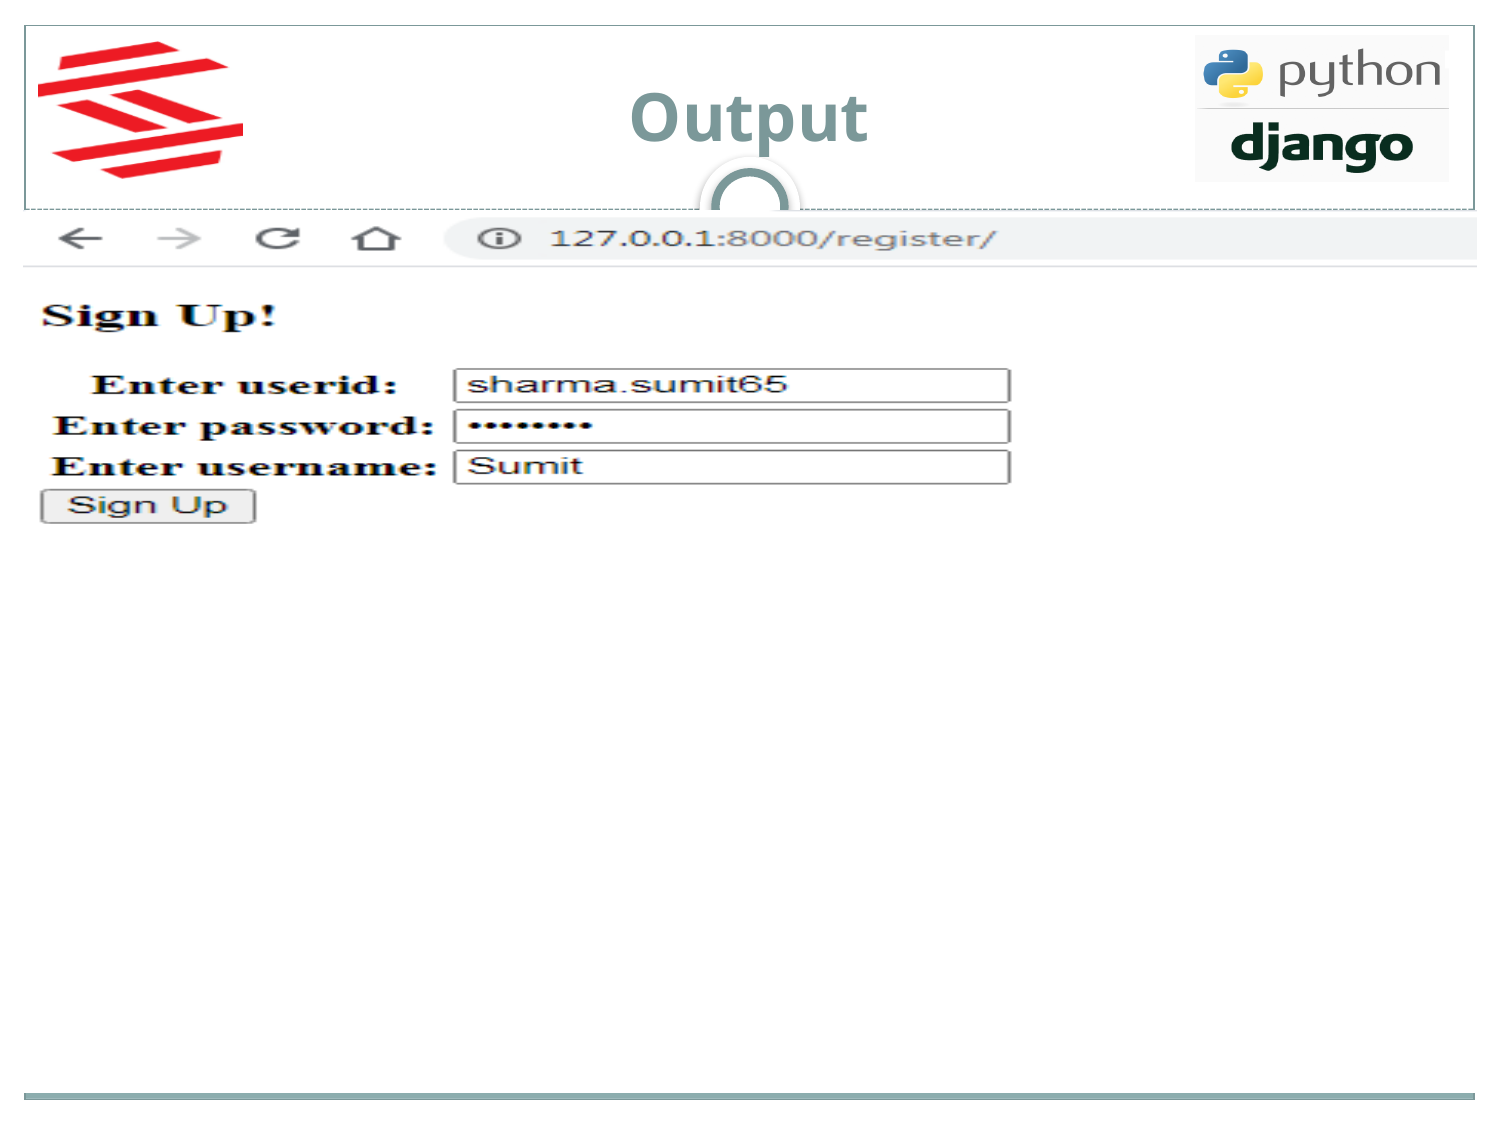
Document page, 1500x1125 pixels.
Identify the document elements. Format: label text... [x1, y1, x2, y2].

picture [1195, 34, 1449, 183]
picture [37, 40, 243, 185]
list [23, 210, 1477, 1093]
title Output [237, 37, 1190, 162]
